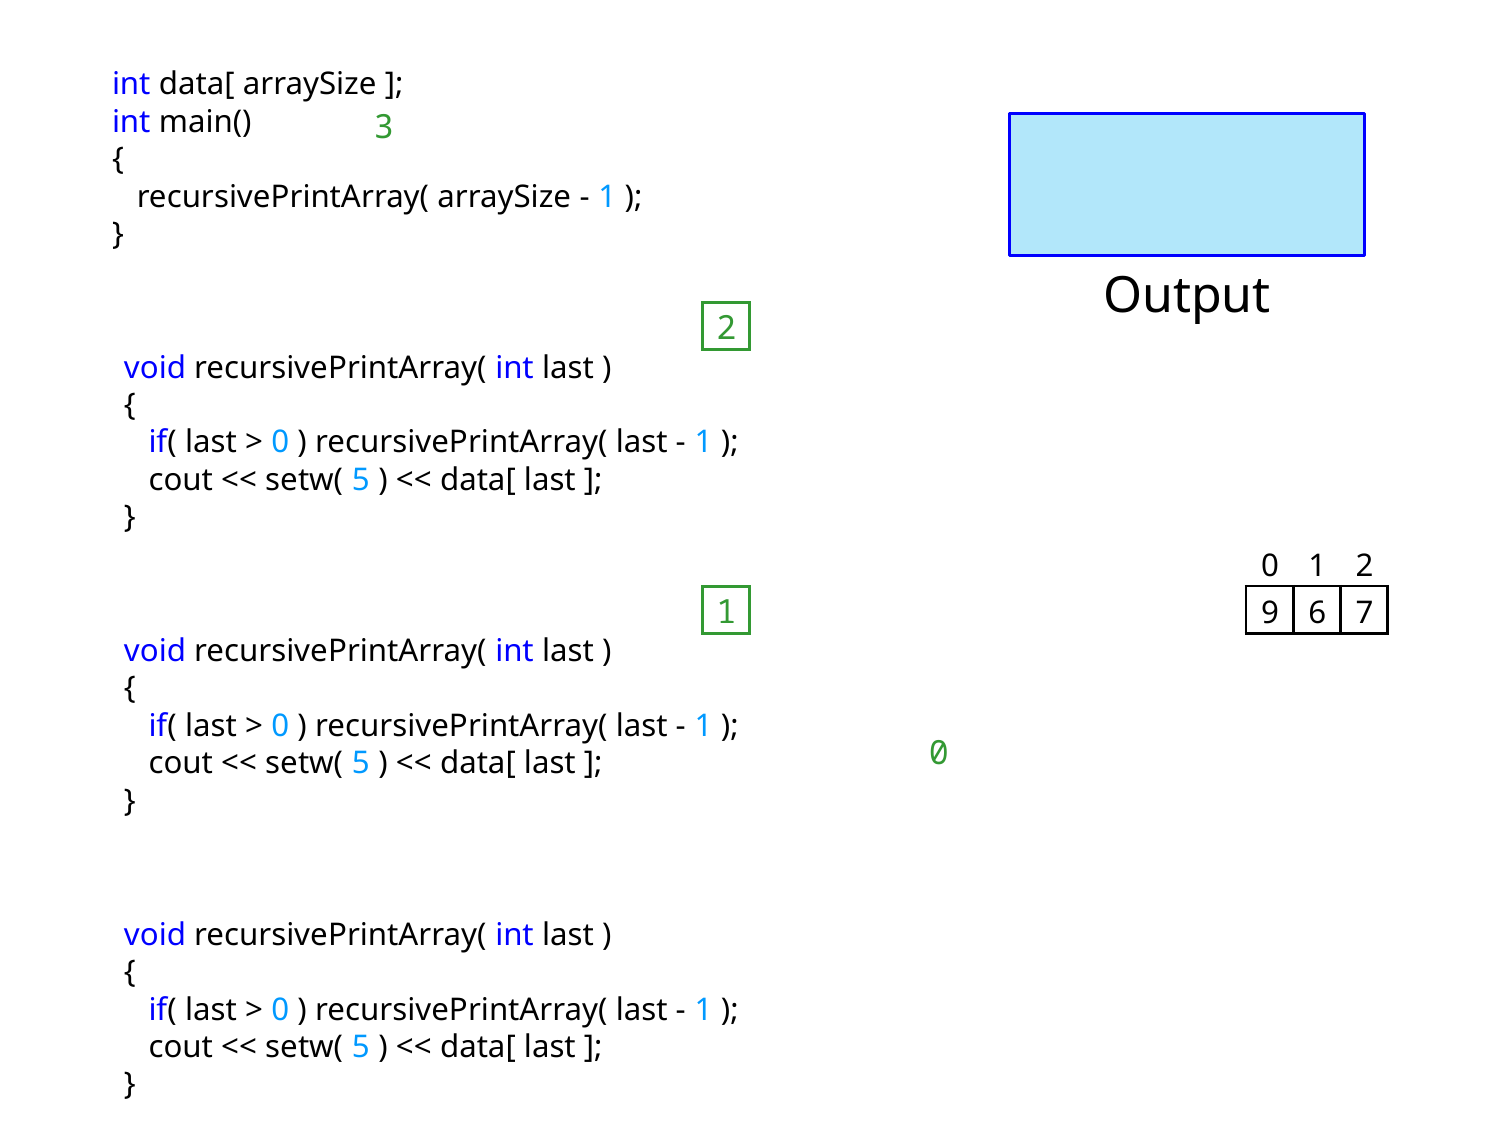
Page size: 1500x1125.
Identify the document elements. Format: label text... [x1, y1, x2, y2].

table_header 0 [1246, 539, 1293, 585]
text_box [1009, 113, 1365, 256]
text_box 2 [702, 302, 750, 350]
table_header 1 [1293, 539, 1341, 585]
text_box 0 [915, 727, 963, 775]
text_box void recursivePrintArray( int last ) { if( last > 0 ) recursivePrintArray( last - 1 ); cout << setw( 5 ) << data[ last ]; } [88, 609, 1247, 823]
table_cell 9 [1247, 587, 1292, 632]
table_cell 6 [1295, 587, 1339, 632]
text_box Output [1057, 255, 1317, 327]
text_box void recursivePrintArray( int last ) { if( last > 0 ) recursivePrintArray( last - 1 ); cout << setw( 5 ) << data[ last ]; } [88, 893, 1247, 1106]
subtitle int data[ arraySize ]; int main() { recursivePrintArray( arraySize - 1 ); } [88, 42, 1011, 256]
text_box 1 [702, 586, 750, 634]
text_box void recursivePrintArray( int last ) { if( last > 0 ) recursivePrintArray( last - 1 ); cout << setw( 5 ) << data[ last ]; } [88, 326, 1247, 539]
text_box 3 [348, 90, 420, 161]
table_header 2 [1341, 539, 1388, 585]
table_cell 7 [1342, 587, 1386, 632]
